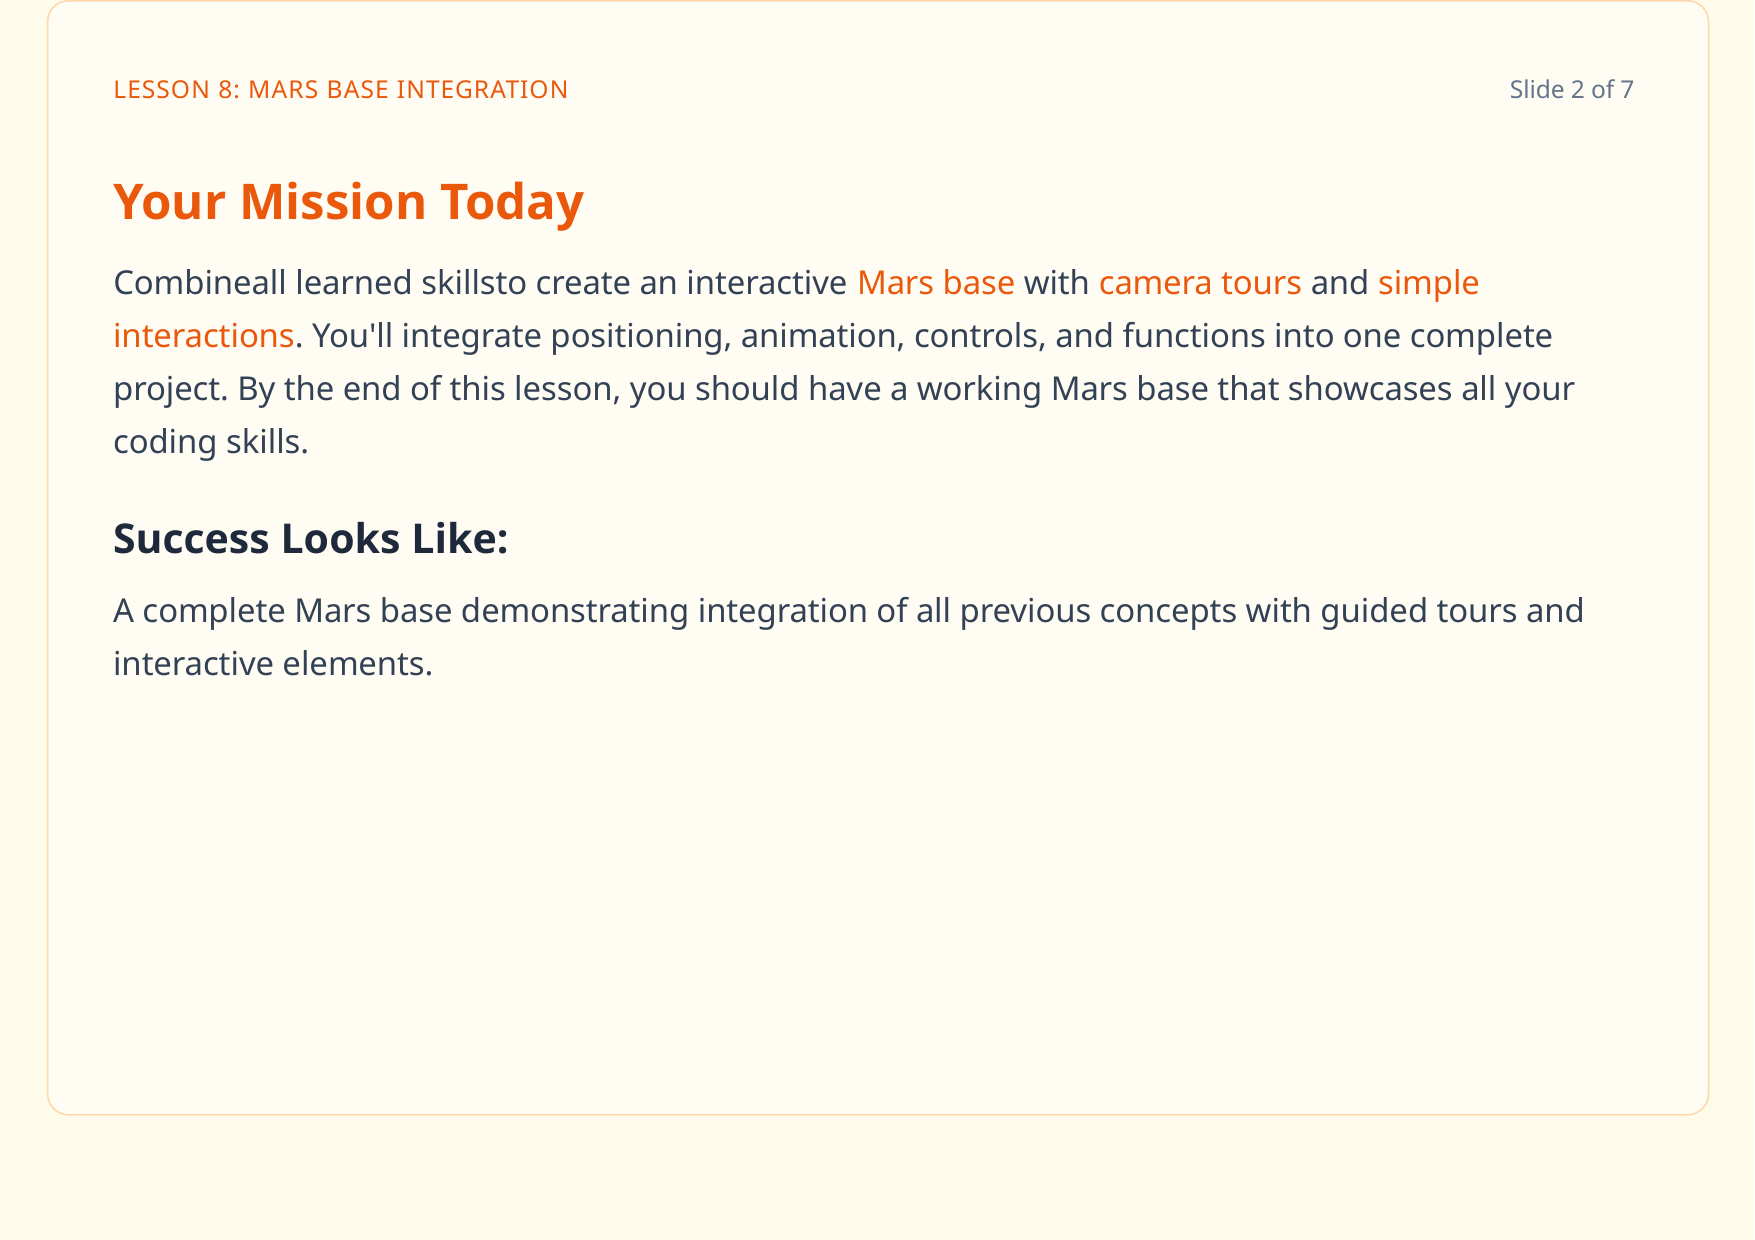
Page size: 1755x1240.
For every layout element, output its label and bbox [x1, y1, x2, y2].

text_box [36, 0, 1720, 1127]
